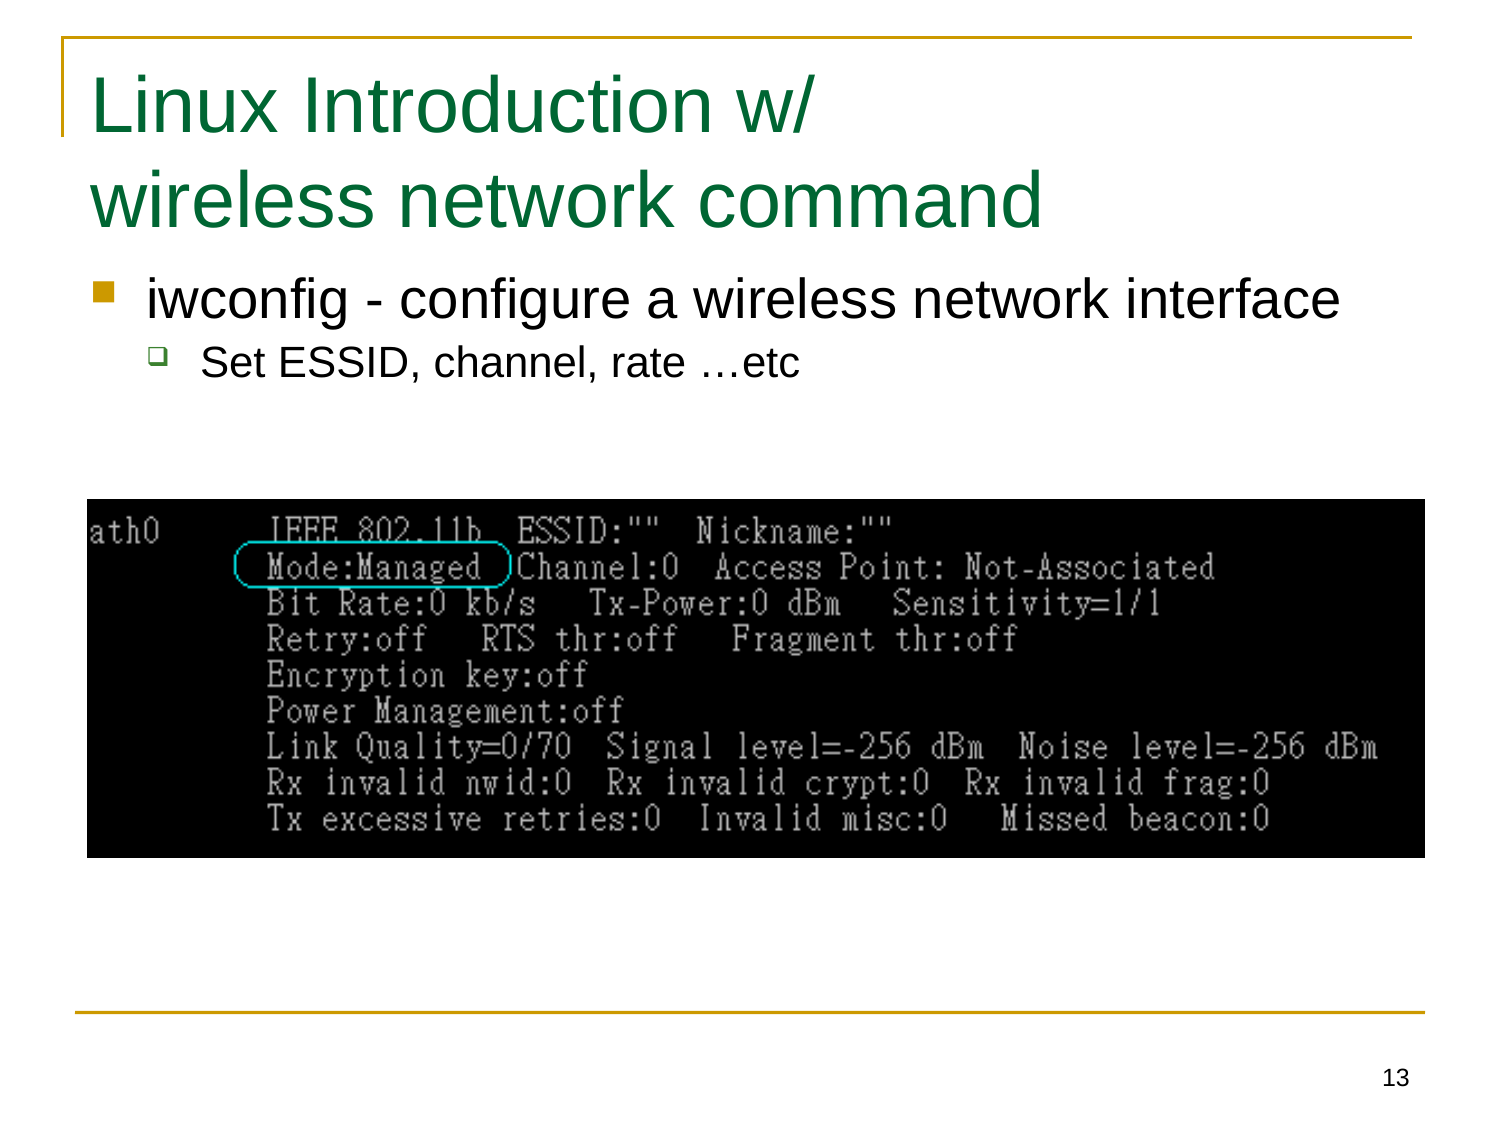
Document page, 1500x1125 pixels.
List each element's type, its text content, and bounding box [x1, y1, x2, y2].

list iwconfig - configure a wireless network interface Set ESSID, channel, rate …etc [75, 262, 1425, 1006]
slide_number 13 [1074, 1023, 1426, 1100]
picture [87, 499, 1426, 859]
title Linux Introduction w/ wireless network command [75, 45, 1425, 233]
